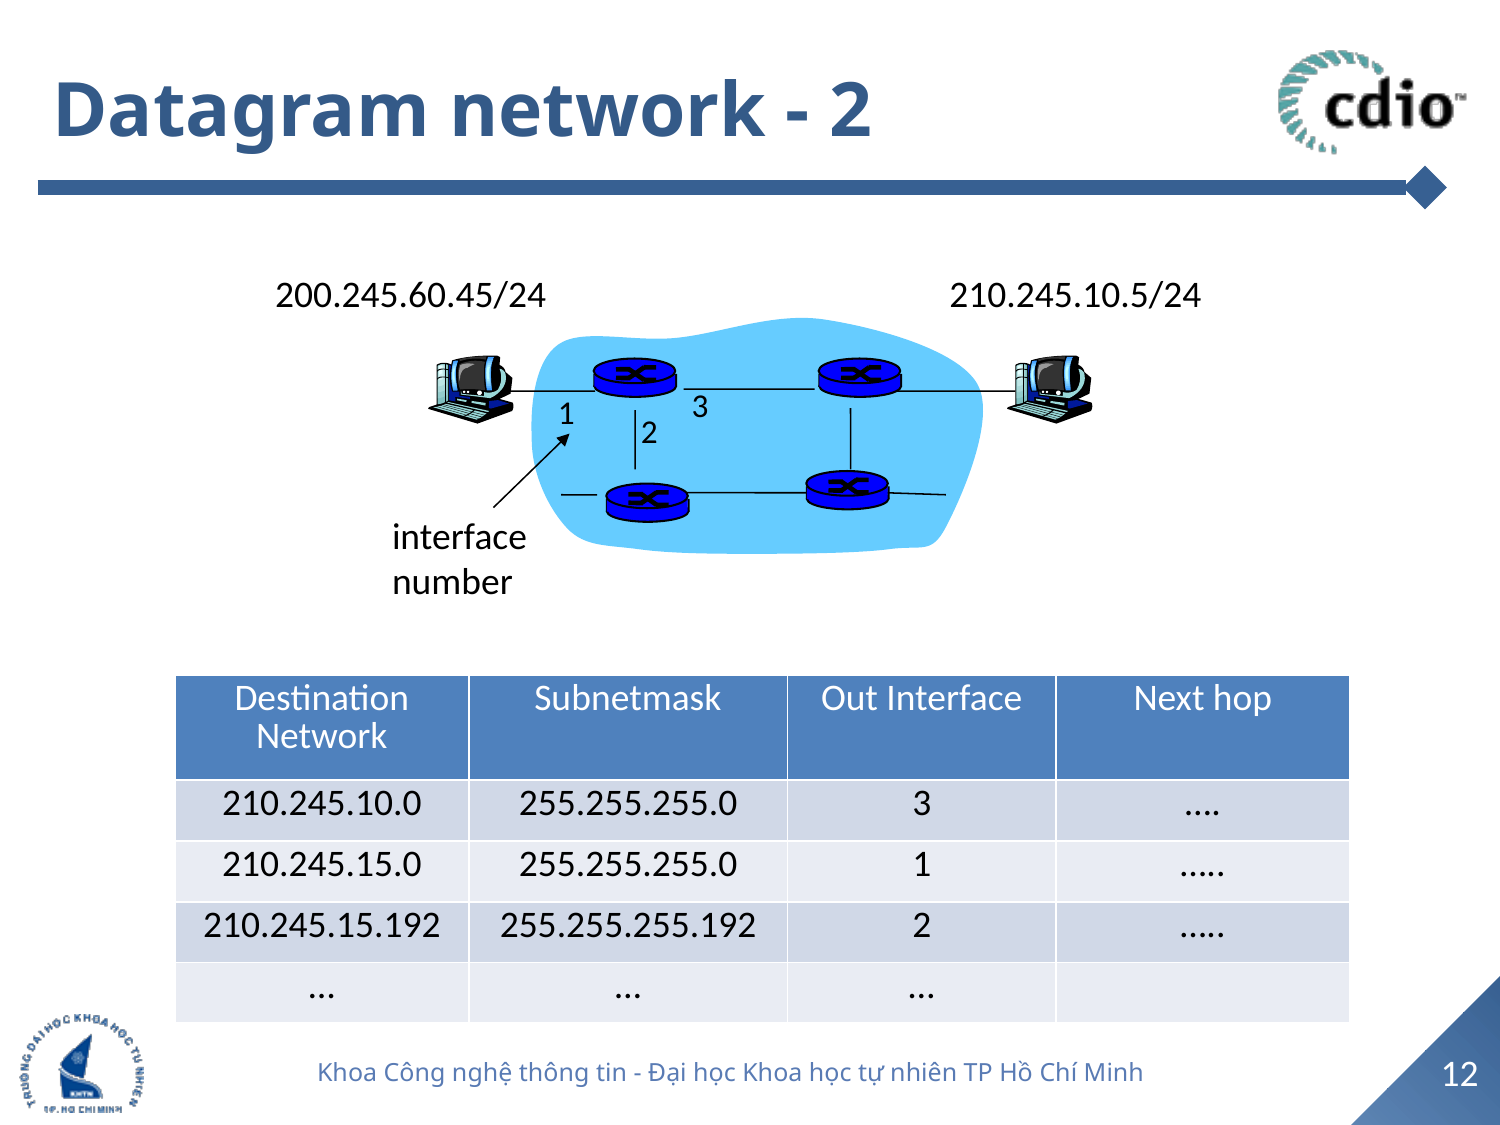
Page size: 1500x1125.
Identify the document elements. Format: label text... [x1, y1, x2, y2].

table_cell ….. [1057, 903, 1349, 962]
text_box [593, 358, 677, 397]
title Datagram network - 2 [37, 12, 1473, 200]
table_cell 255.255.255.192 [470, 903, 787, 962]
table_header Subnetmask [470, 676, 787, 779]
footer Khoa Công nghệ thông tin - Đại học Khoa học tự nhiên TP Hồ Chí Minh [187, 1043, 1275, 1104]
text_box 3 [676, 377, 724, 432]
text_box [535, 390, 984, 554]
slide_number 12 [1419, 1041, 1500, 1102]
text_box 210.245.10.5/24 [934, 262, 1217, 323]
table_cell … [176, 963, 468, 1022]
table_cell 1 [788, 842, 1055, 901]
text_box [427, 354, 515, 424]
table_cell …. [1057, 781, 1349, 840]
table_cell … [470, 963, 787, 1022]
table_cell 210.245.10.0 [176, 781, 468, 840]
table_cell 255.255.255.0 [470, 781, 787, 840]
table_cell 210.245.15.192 [176, 903, 468, 962]
table_header Next hop [1057, 676, 1349, 779]
text_box [493, 433, 570, 508]
text_box [531, 392, 559, 466]
table_cell 255.255.255.0 [470, 842, 787, 901]
text_box [534, 317, 981, 391]
picture [18, 1014, 144, 1113]
table_cell 210.245.15.0 [176, 842, 468, 901]
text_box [806, 470, 889, 510]
table_cell ….. [1057, 842, 1349, 901]
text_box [605, 483, 689, 523]
table_cell … [788, 963, 1055, 1022]
table_header Out Interface [788, 676, 1055, 779]
table_cell [1057, 963, 1349, 1022]
text_box 2 [626, 405, 673, 458]
text_box interface number [377, 504, 543, 610]
table_cell 3 [788, 781, 1055, 840]
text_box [818, 358, 902, 397]
text_box 1 [543, 383, 590, 439]
table_cell 2 [788, 903, 1055, 962]
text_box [1006, 354, 1094, 424]
text_box 200.245.60.45/24 [260, 262, 562, 323]
table_header Destination Network [176, 676, 468, 779]
